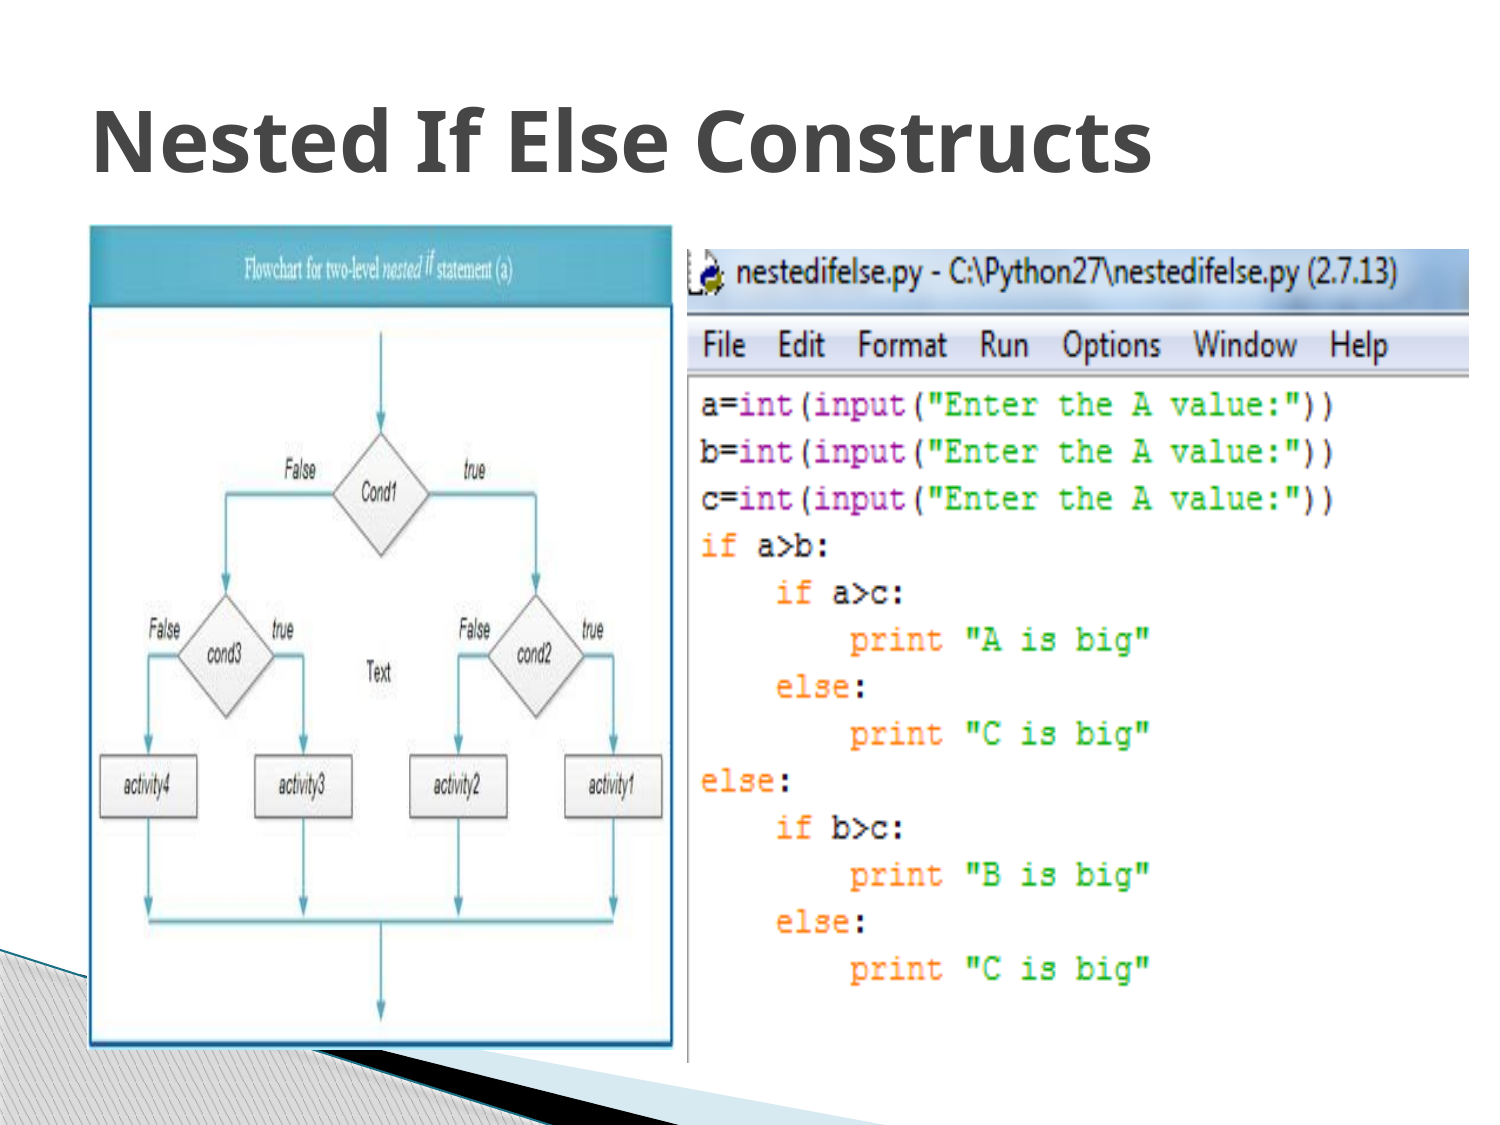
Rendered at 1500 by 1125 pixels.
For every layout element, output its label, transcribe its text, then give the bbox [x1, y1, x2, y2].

title Nested If Else Constructs [75, 45, 1425, 233]
picture [687, 249, 1470, 1063]
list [87, 224, 676, 1051]
